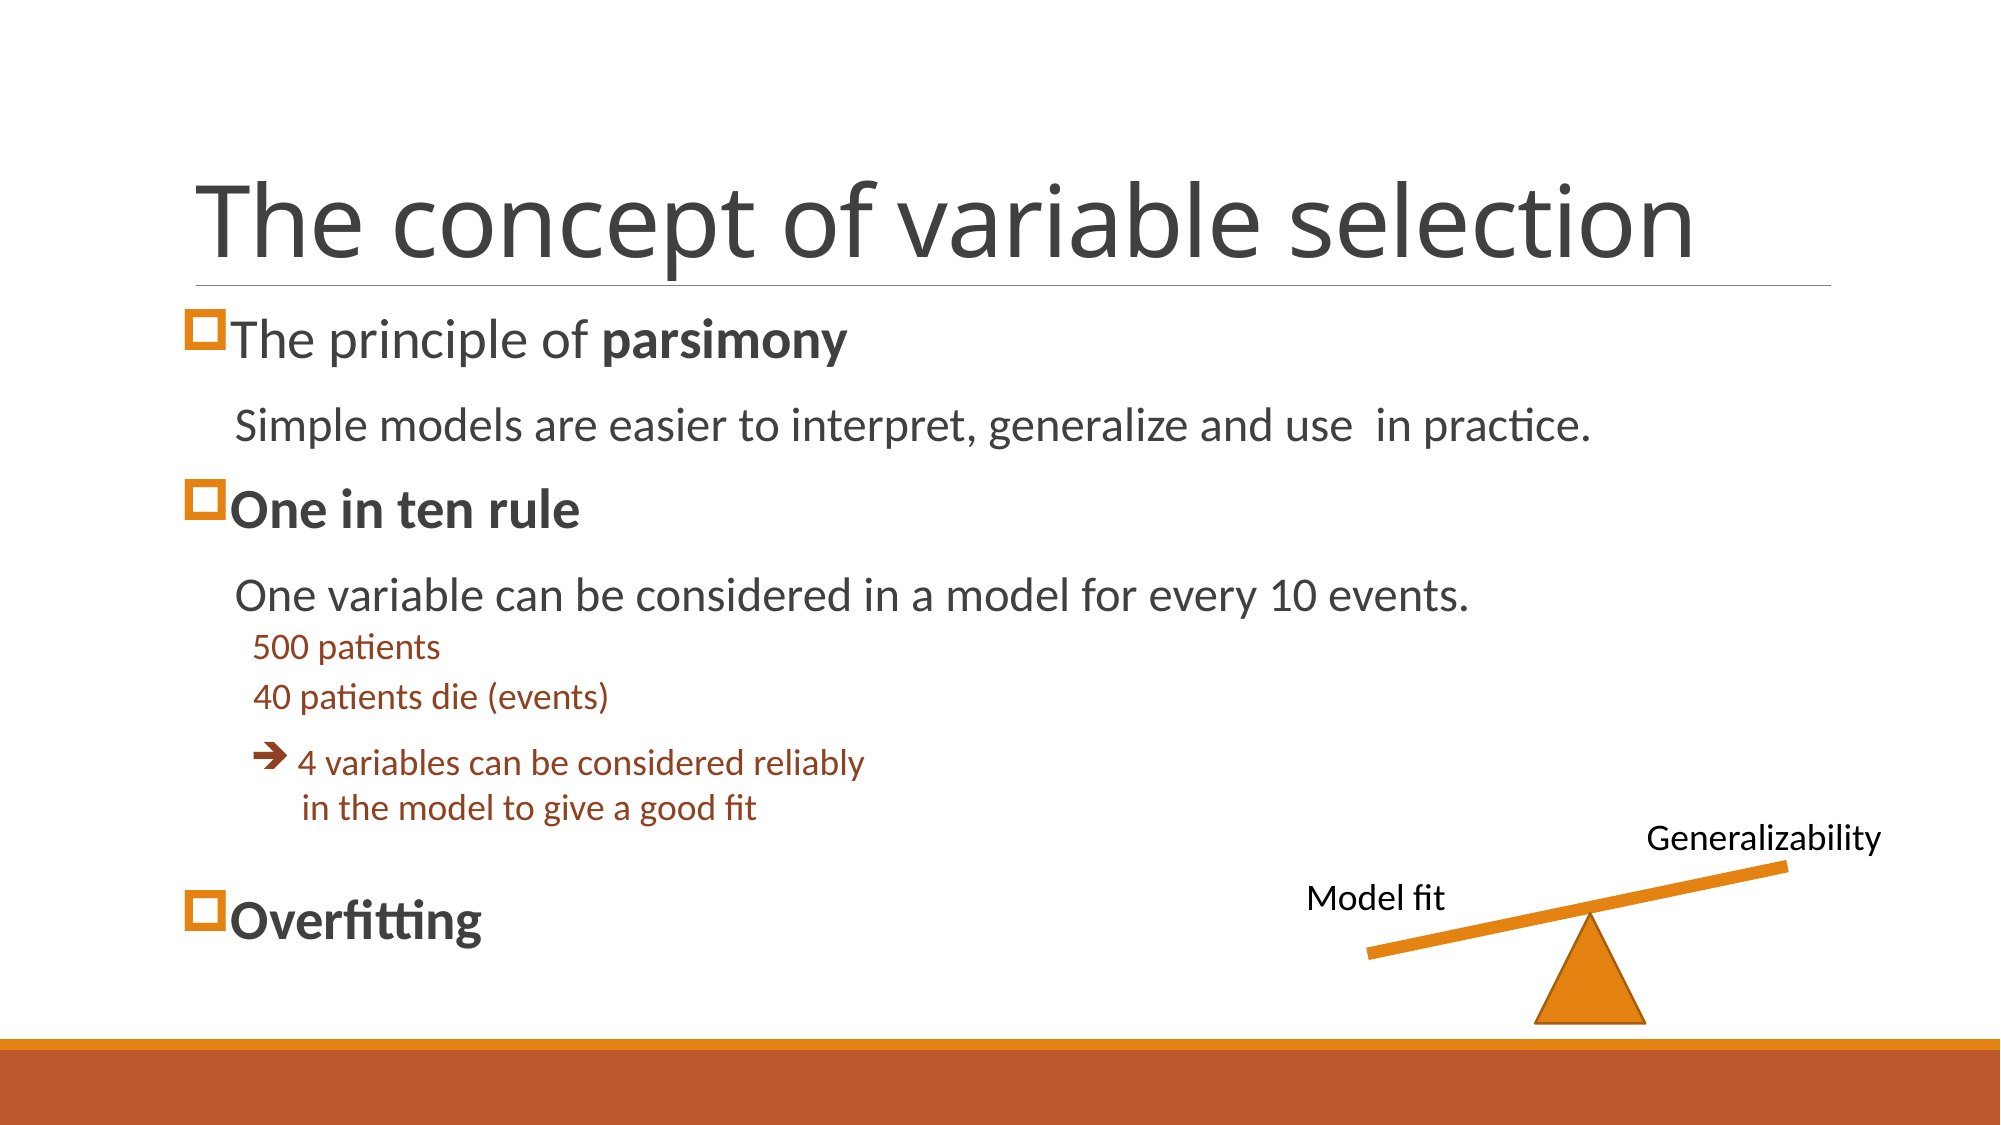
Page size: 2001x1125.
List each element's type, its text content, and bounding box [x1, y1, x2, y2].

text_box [1366, 865, 1788, 955]
text_box 4 variables can be considered reliably in the model to give a good fit [235, 730, 918, 836]
text_box 500 patients [237, 614, 465, 674]
list The principle of parsimony Simple models are easier to interpret, generalize and use in practice. One in ten rule One variable can be considered in a model for every 10 events. Overfitting [180, 302, 1874, 963]
text_box Generalizability [1631, 805, 1897, 866]
title The concept of variable selection [180, 47, 1830, 285]
text_box 40 patients die (events) [238, 664, 625, 725]
text_box [1534, 962, 1647, 1025]
text_box Model fit [1291, 865, 1366, 926]
